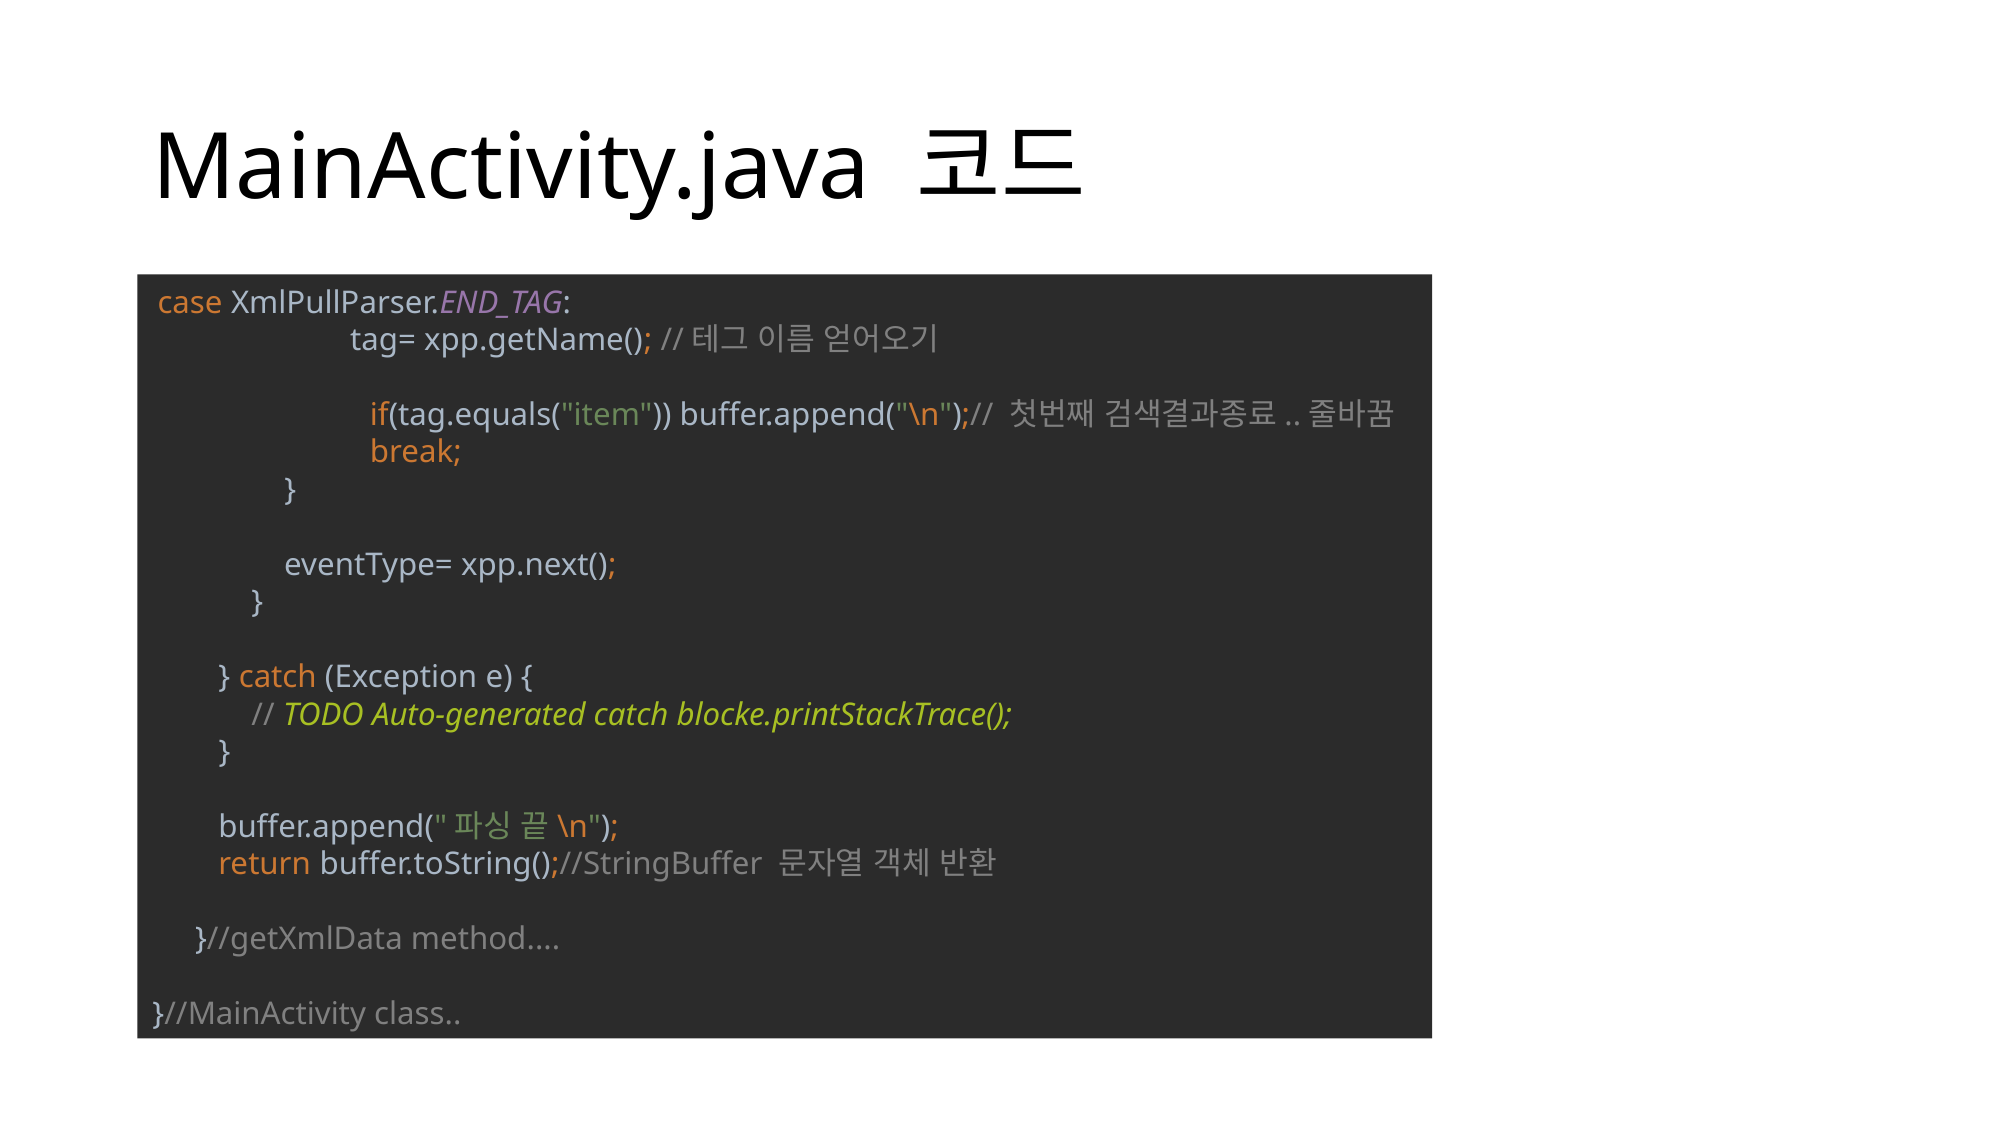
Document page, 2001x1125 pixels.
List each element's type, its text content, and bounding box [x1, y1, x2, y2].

title MainActivity.java 코드 [137, 59, 1863, 278]
list case XmlPullParser.END_TAG: tag= xpp.getName(); //테그 이름 얻어오기 if(tag.equals("item")) buffer.append("\n");// 첫번째 검색결과종료..줄바꿈 break; } eventType= xpp.next(); } } catch (Exception e) { // TODO Auto-generated catch blocke.printStackTrace(); } buffer.append("파싱 끝\n"); return buffer.toString();//StringBuffer 문자열 객체 반환 }//getXmlData method.... }//MainActivity class.. [137, 274, 1433, 1039]
